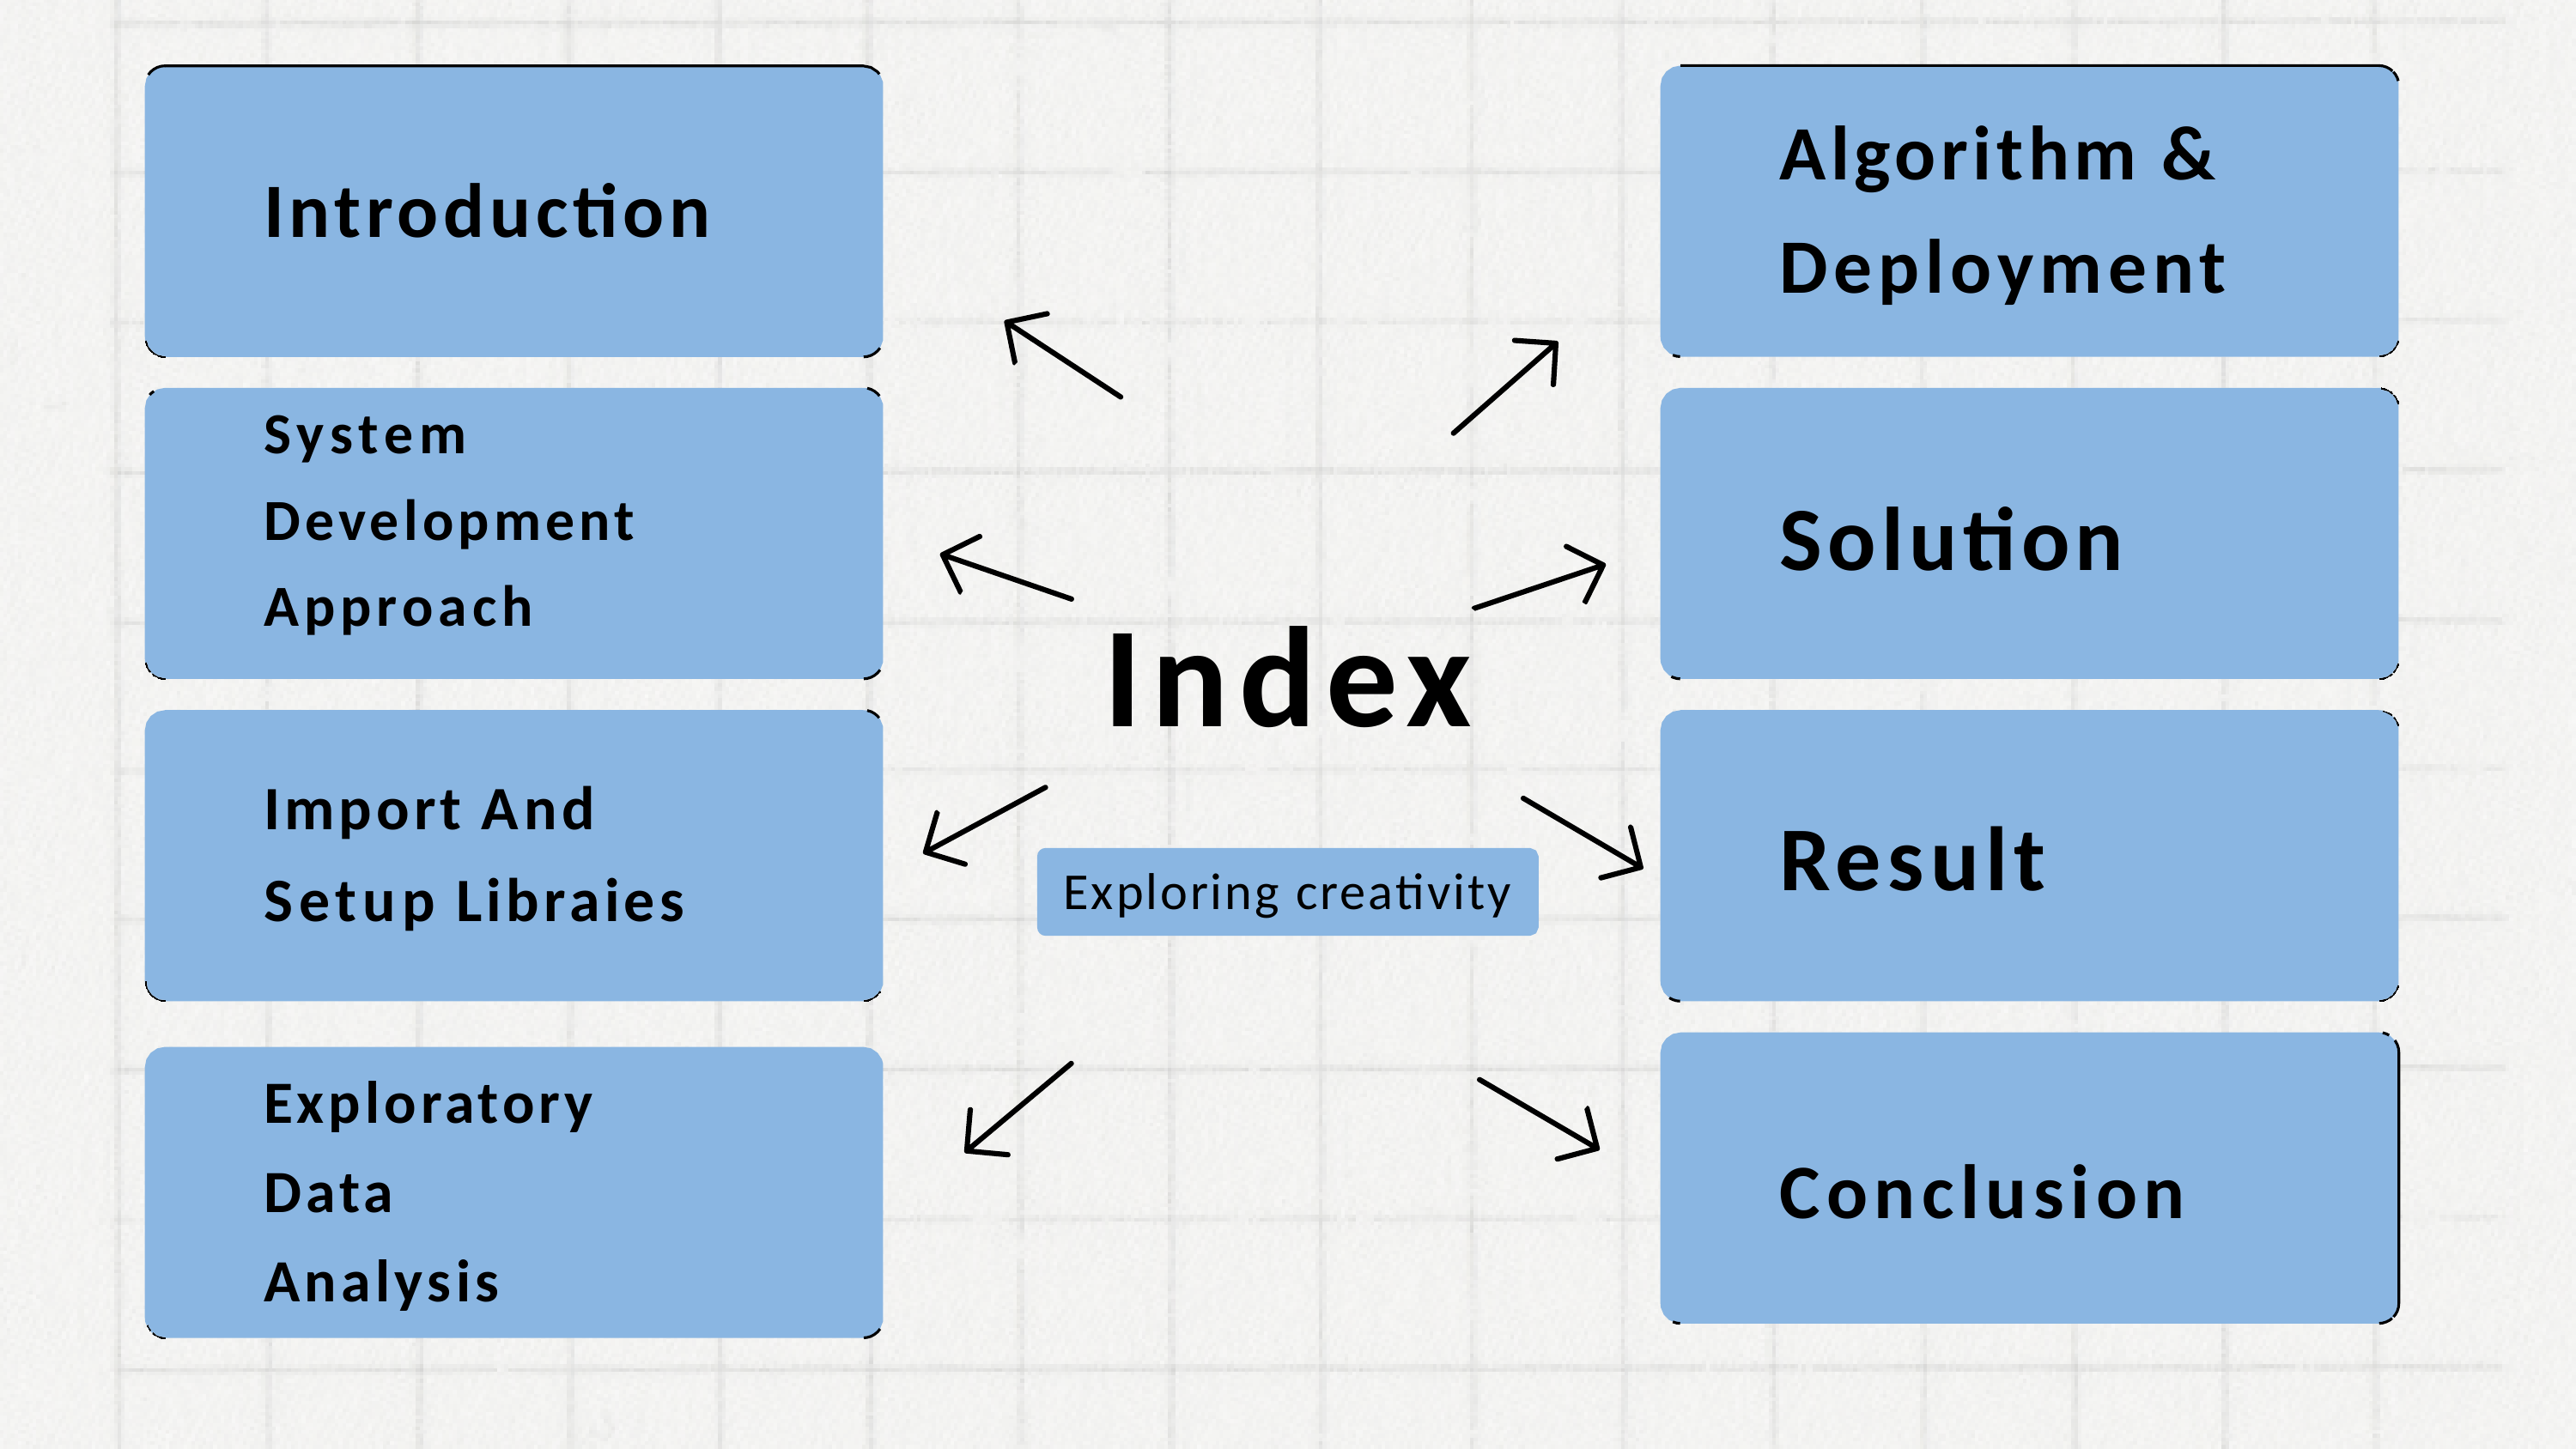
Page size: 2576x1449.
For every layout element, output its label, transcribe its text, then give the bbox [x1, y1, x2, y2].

text_box [1004, 311, 1124, 400]
text_box [1521, 795, 1644, 881]
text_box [1660, 708, 2400, 1003]
text_box [963, 1060, 1074, 1158]
text_box [1036, 847, 1539, 937]
text_box [1450, 337, 1559, 436]
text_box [143, 708, 884, 1003]
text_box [1660, 64, 2400, 359]
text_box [144, 1046, 884, 1340]
text_box Index Exploring creativity [1056, 581, 1520, 920]
text_box [939, 533, 1074, 602]
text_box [1660, 1031, 2401, 1325]
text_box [143, 386, 884, 681]
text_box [1660, 386, 2400, 681]
text_box [922, 785, 1048, 867]
text_box System Development Approach [262, 377, 648, 385]
text_box [1471, 543, 1607, 611]
picture [0, 0, 2576, 1449]
text_box [1477, 1076, 1601, 1162]
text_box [143, 64, 884, 359]
